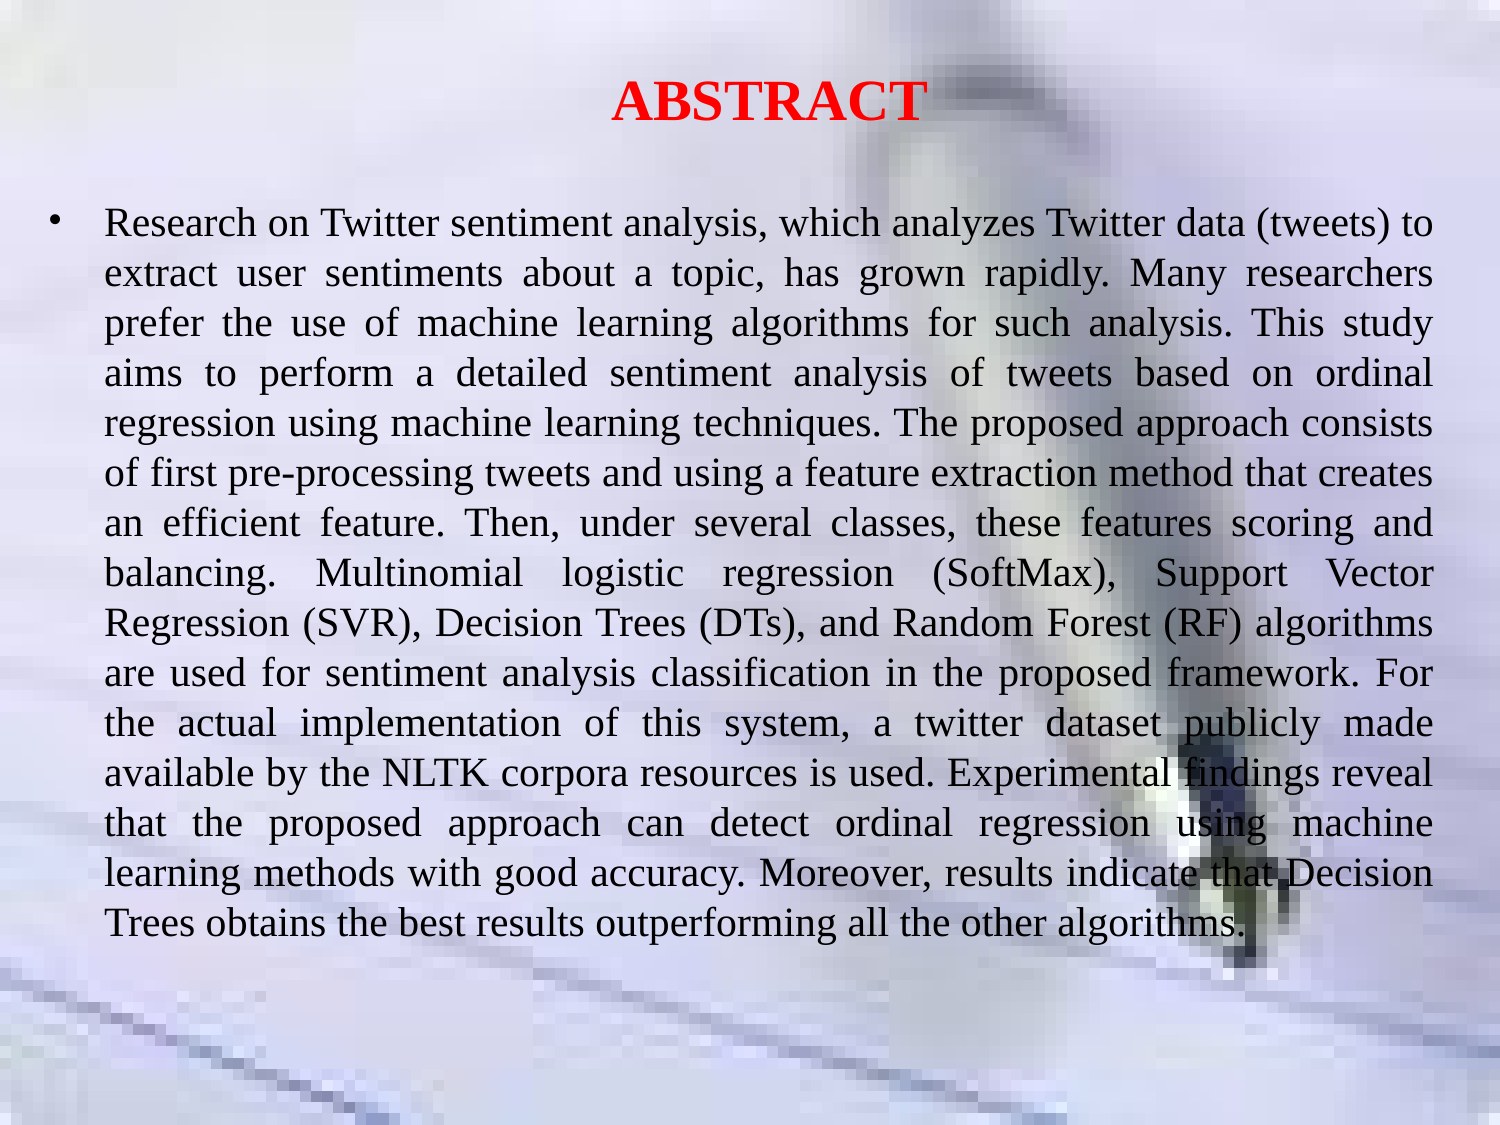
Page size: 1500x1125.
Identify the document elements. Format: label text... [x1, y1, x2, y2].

picture [0, 0, 1500, 1125]
list Research on Twitter sentiment analysis, which analyzes Twitter data (tweets) to extract user sentiments about a topic, has grown rapidly. Many researchers prefer the use of machine learning algorithms for such analysis. This study aims to perform a detailed sentiment analysis of tweets based on ordinal regression using machine learning techniques. The proposed approach consists of first pre-processing tweets and using a feature extraction method that creates an efficient feature. Then, under several classes, these features scoring and balancing. Multinomial logistic regression (SoftMax), Support Vector Regression (SVR), Decision Trees (DTs), and Random Forest (RF) algorithms are used for sentiment analysis classification in the proposed framework. For the actual implementation of this system, a twitter dataset publicly made available by the NLTK corpora resources is used. Experimental findings reveal that the proposed approach can detect ordinal regression using machine learning methods with good accuracy. Moreover, results indicate that Decision Trees obtains the best results outperforming all the other algorithms. [32, 187, 1450, 1038]
title ABSTRACT [99, 45, 1425, 150]
